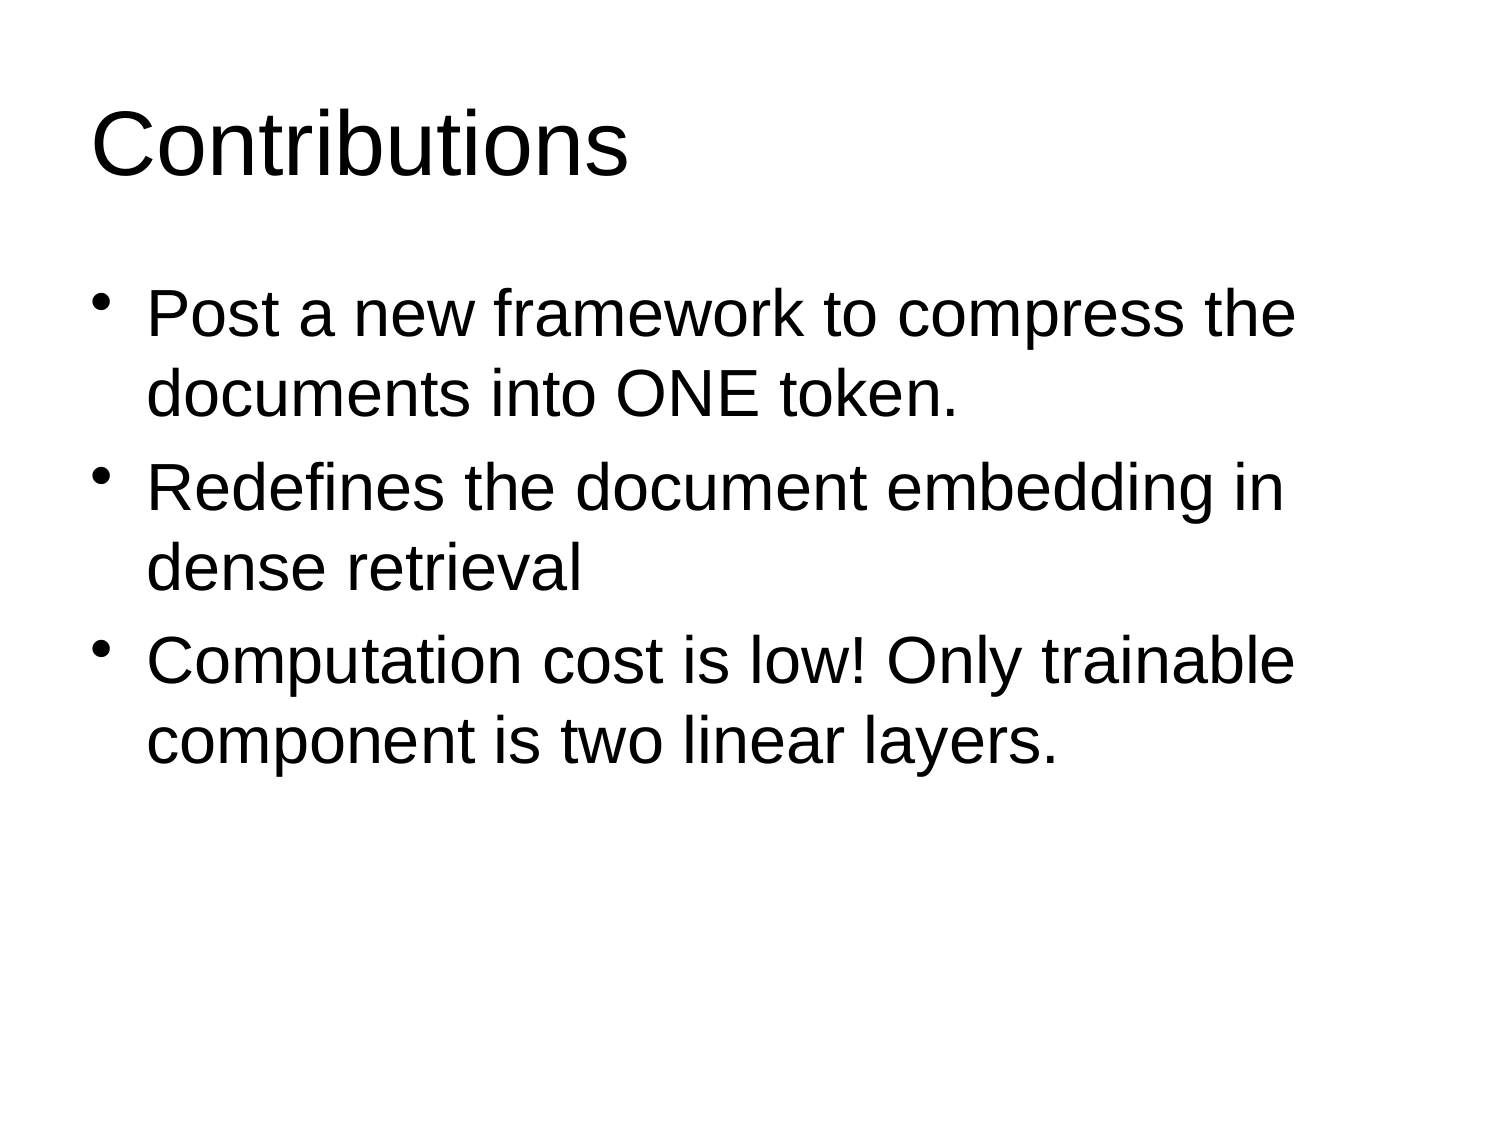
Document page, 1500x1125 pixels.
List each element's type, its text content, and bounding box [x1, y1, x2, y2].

list Post a new framework to compress the documents into ONE token. Redefines the document embedding in dense retrieval Computation cost is low! Only trainable component is two linear layers. [74, 262, 1426, 1006]
title Contributions [74, 44, 1426, 233]
